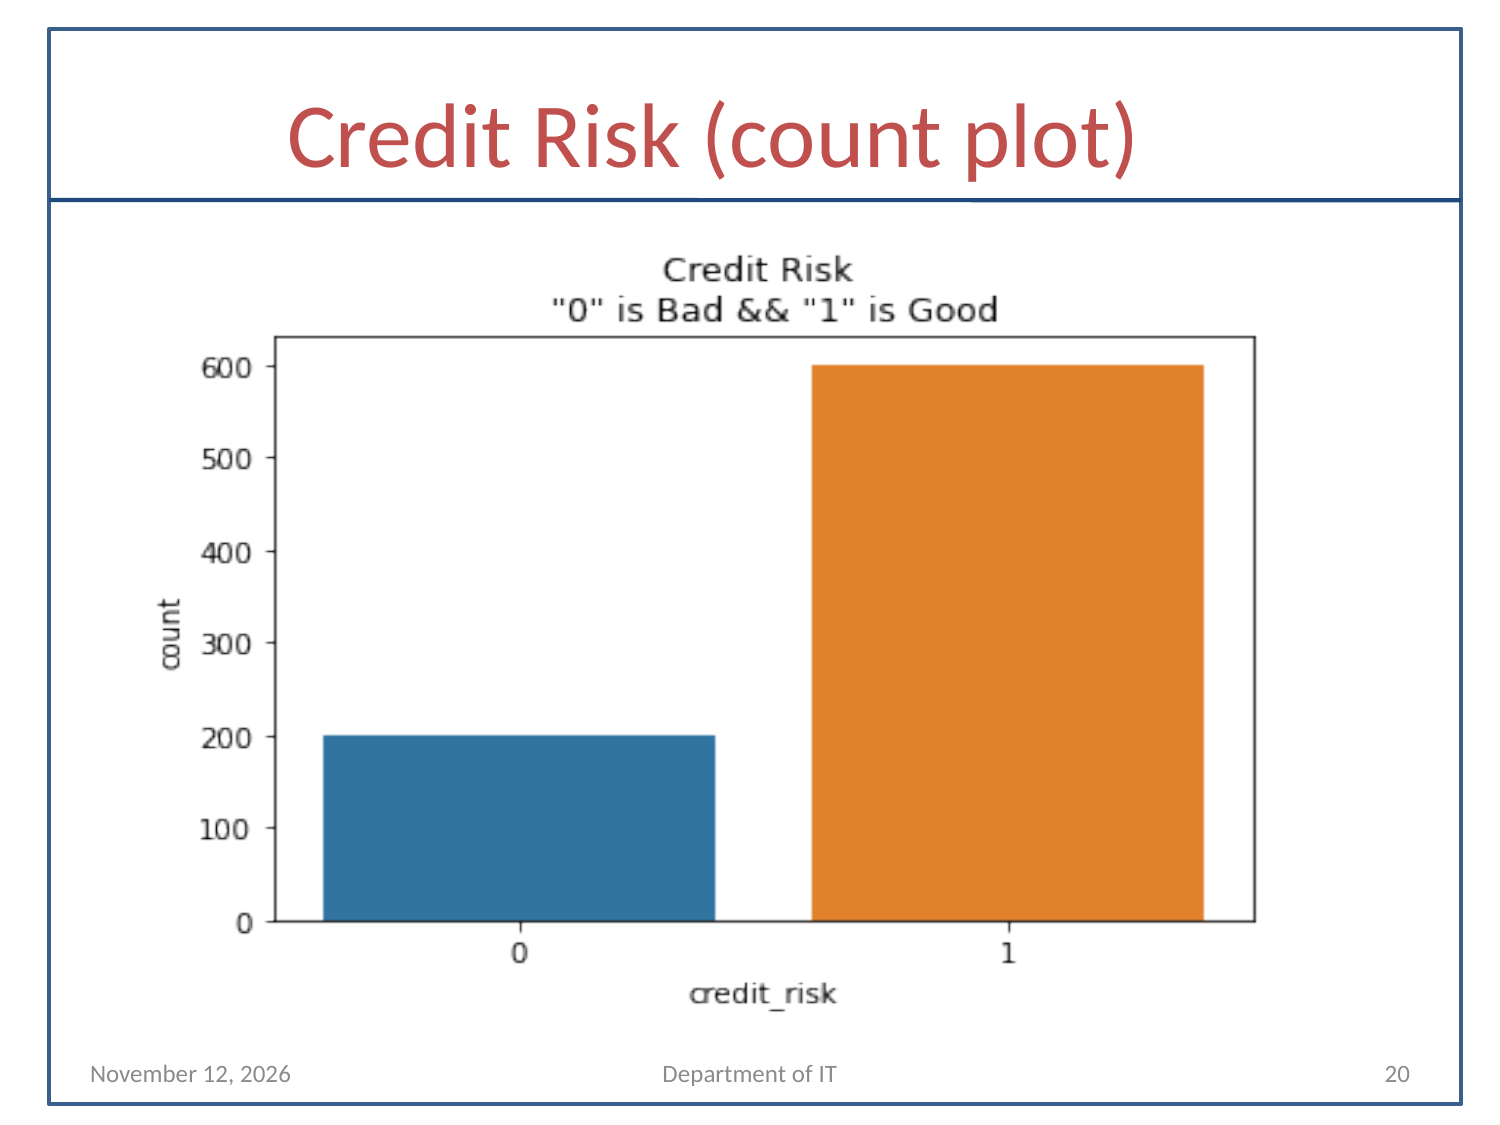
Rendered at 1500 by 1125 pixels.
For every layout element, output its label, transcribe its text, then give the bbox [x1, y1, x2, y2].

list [137, 237, 1276, 1026]
title Credit Risk (count plot) [49, 37, 1399, 225]
footer Department of IT [512, 1042, 988, 1103]
slide_number 20 [1074, 1042, 1425, 1103]
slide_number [75, 1042, 425, 1103]
